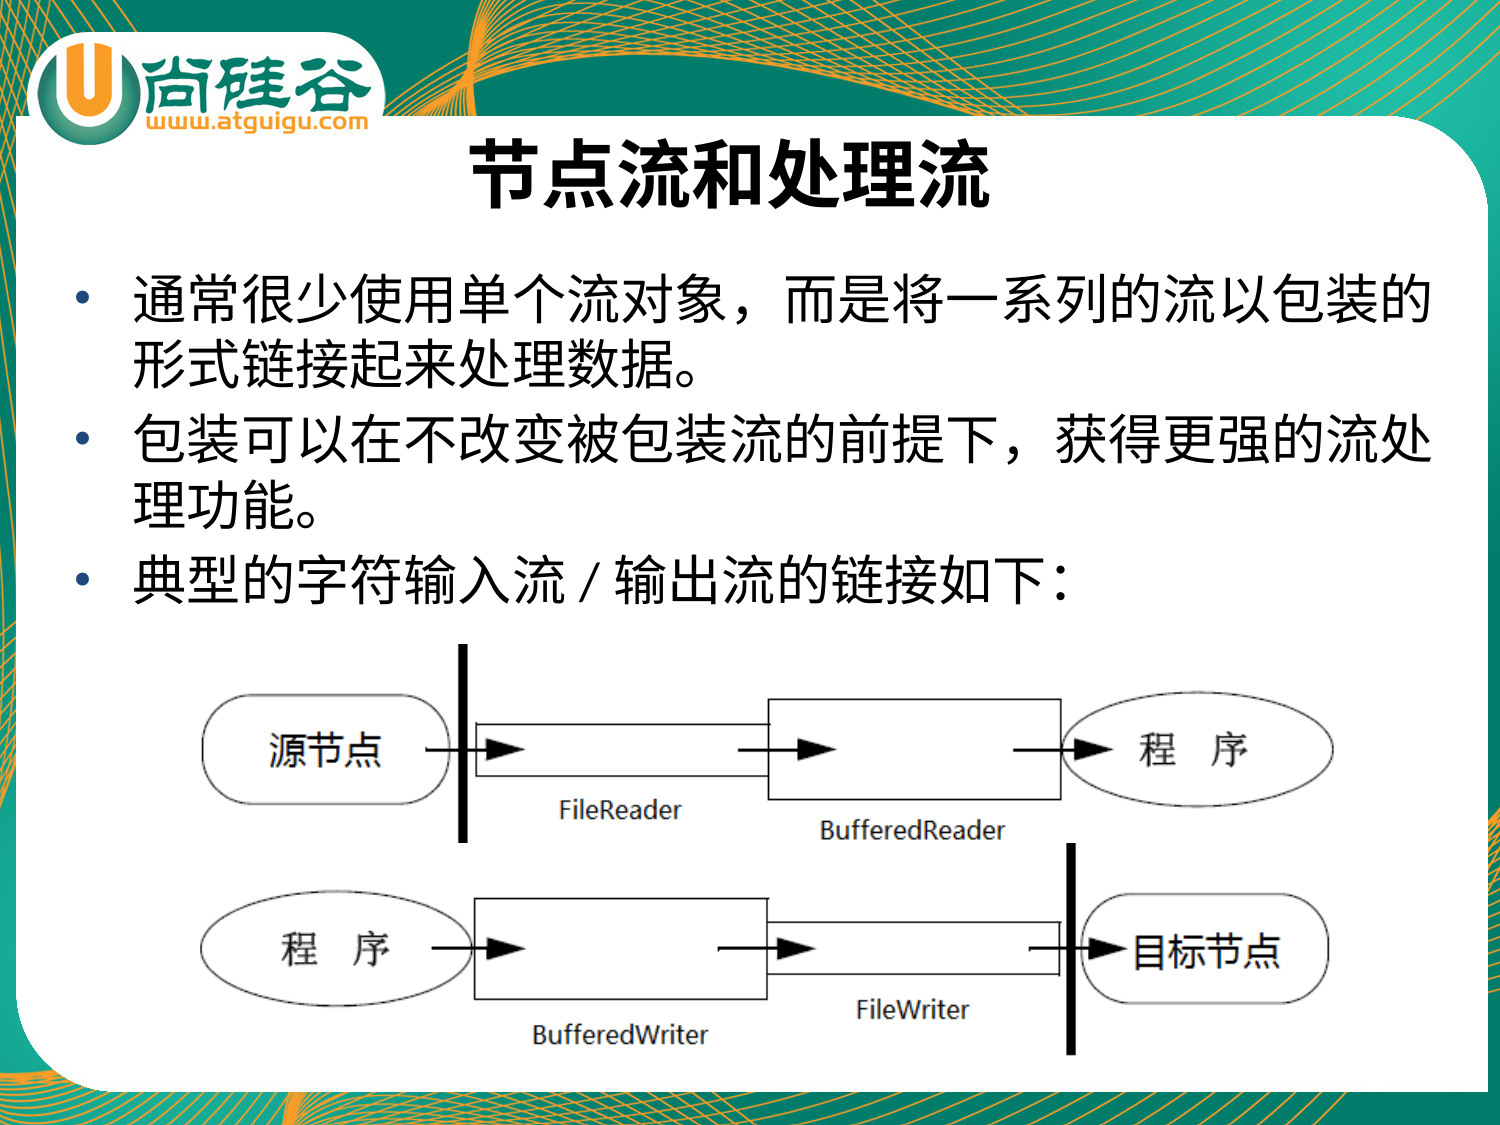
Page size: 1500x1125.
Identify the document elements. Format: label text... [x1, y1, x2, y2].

text_box 通常很少使用单个流对象，而是将一系列的流以包装的形式链接起来处理数据。 包装可以在不改变被包装流的前提下，获得更强的流处理功能。 典型的字符输入流/输出流的链接如下： [58, 257, 1466, 619]
picture [0, 0, 1500, 1125]
text_box 节点流和处理流 [452, 119, 1102, 225]
